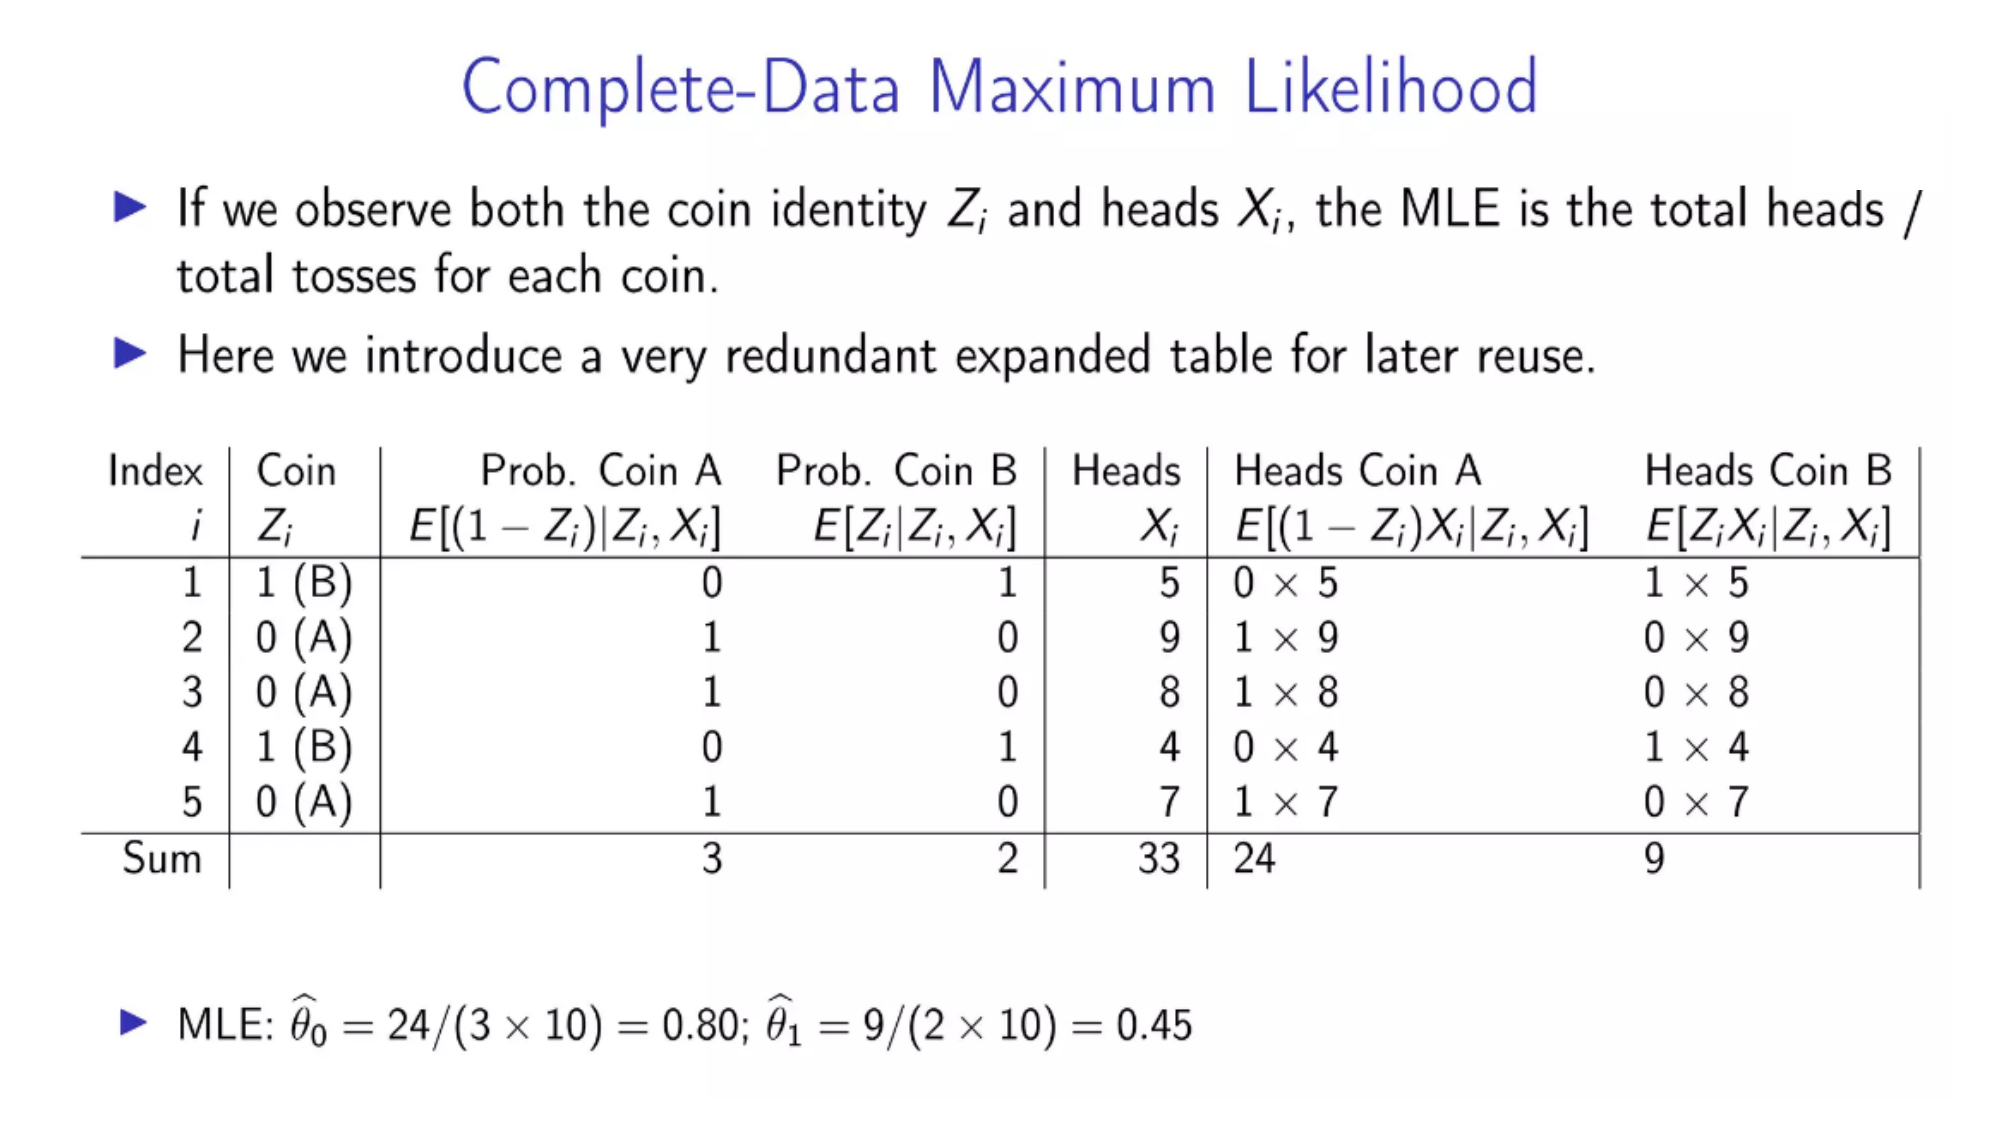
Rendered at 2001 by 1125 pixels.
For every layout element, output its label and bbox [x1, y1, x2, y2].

text_box [46, 39, 1954, 1101]
